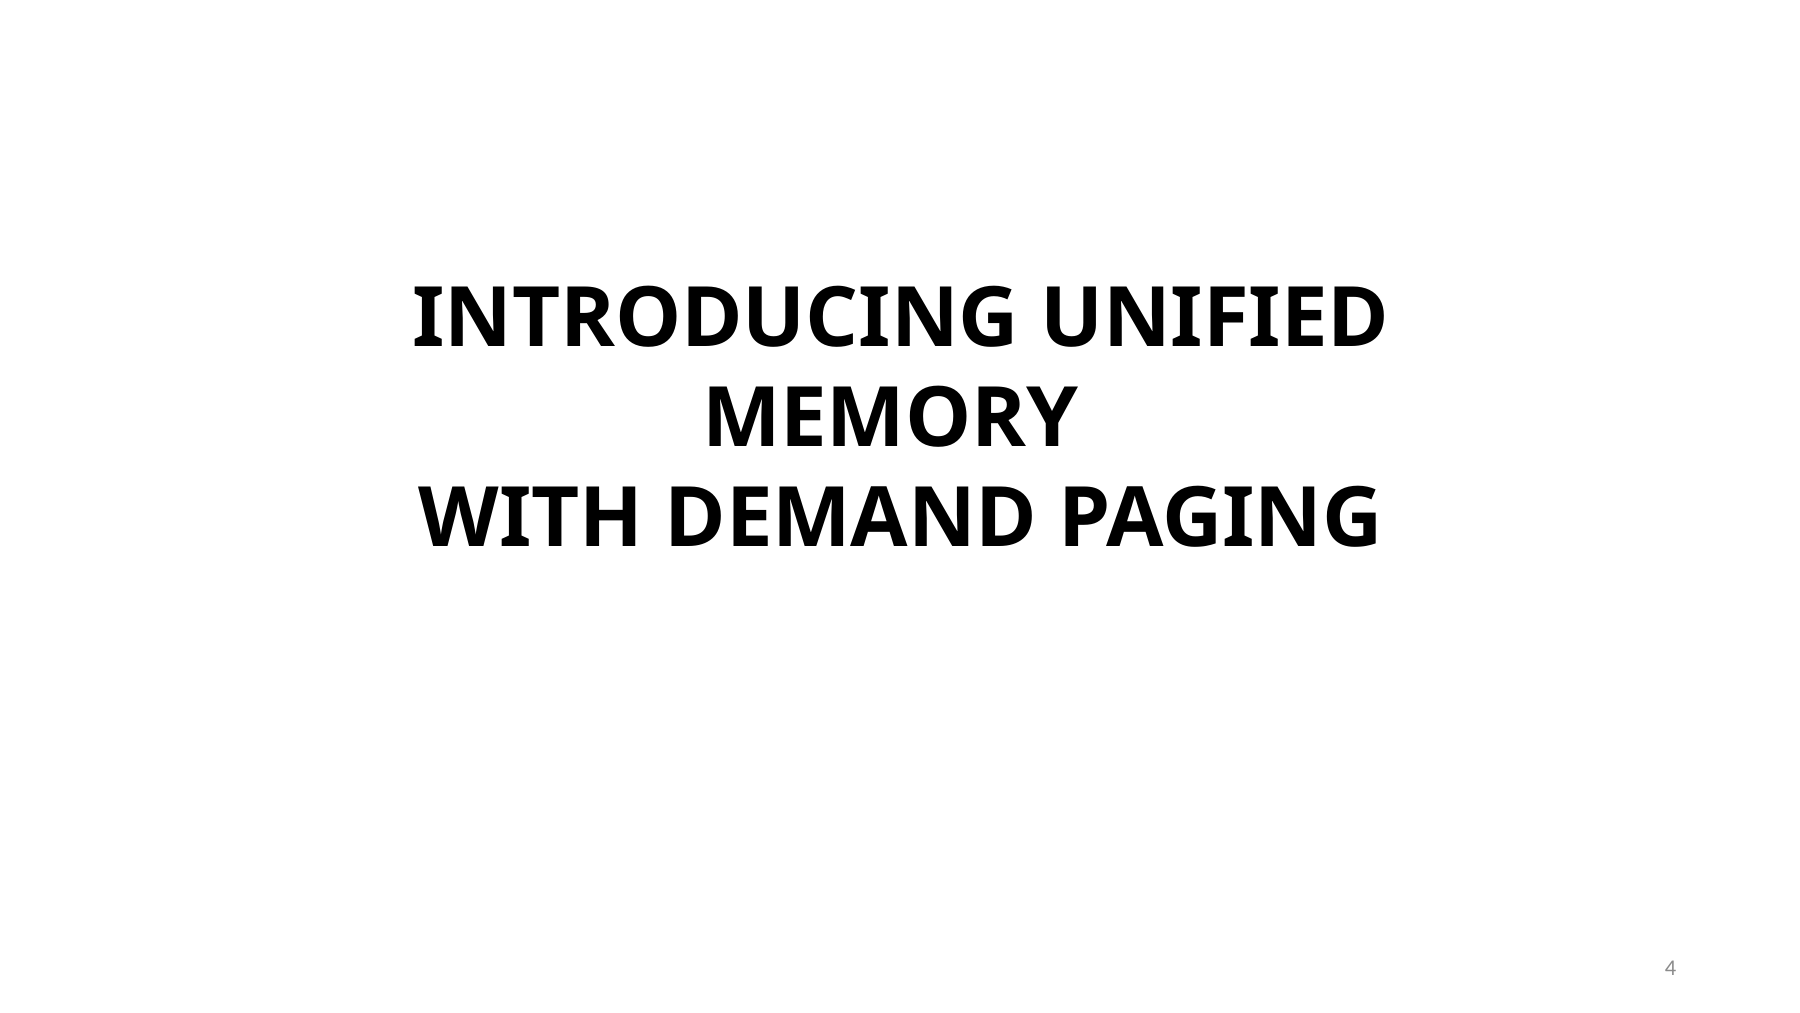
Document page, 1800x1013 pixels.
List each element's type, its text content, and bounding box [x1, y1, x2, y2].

title INTRODUCING UNIFIED MEMORY WITH DEMAND PAGING [225, 368, 1575, 571]
slide_number 4 [1271, 671, 1677, 1013]
